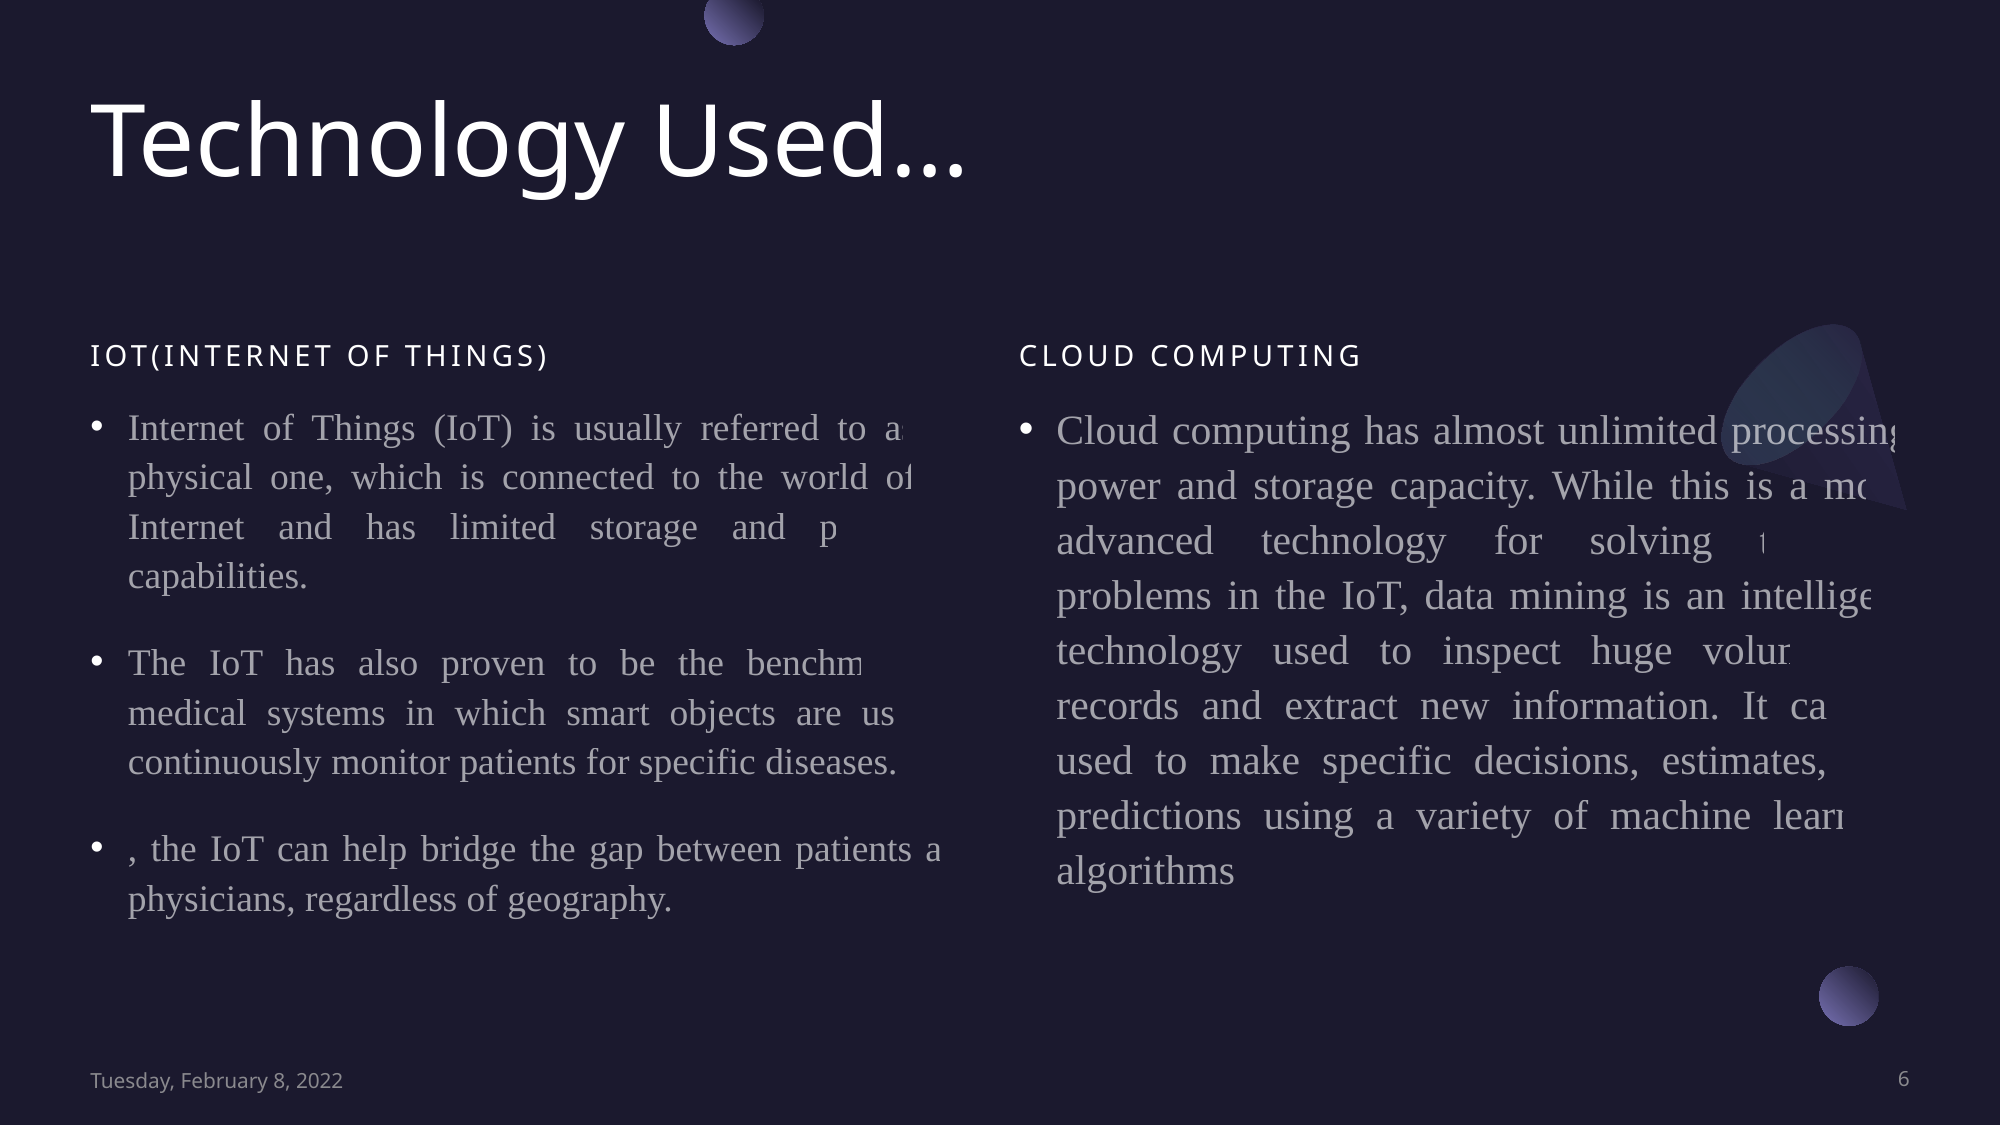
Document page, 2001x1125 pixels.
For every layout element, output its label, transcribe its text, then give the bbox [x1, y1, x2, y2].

list Cloud computing [1019, 283, 1911, 372]
list IOT(Internet Of Things) [90, 283, 983, 372]
list Internet of Things (IoT) is usually referred to as the physical one, which is connected to the world of the Internet and has limited storage and processing capabilities. The IoT has also proven to be the benchmark for medical systems in which smart objects are used to continuously monitor patients for specific diseases. , the IoT can help bridge the gap between patients and physicians, regardless of geography. [90, 398, 981, 975]
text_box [1702, 332, 1922, 541]
text_box [703, 0, 765, 47]
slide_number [90, 1067, 522, 1093]
title Technology Used… [90, 90, 1911, 309]
slide_number 6 [1632, 1067, 1910, 1093]
list Cloud computing has almost unlimited processing power and storage capacity. While this is a more advanced technology for solving technical problems in the IoT, data mining is an intelligent technology used to inspect huge volumes of records and extract new information. It can be used to make specific decisions, estimates, and predictions using a variety of machine learning algorithms [1019, 398, 1911, 975]
